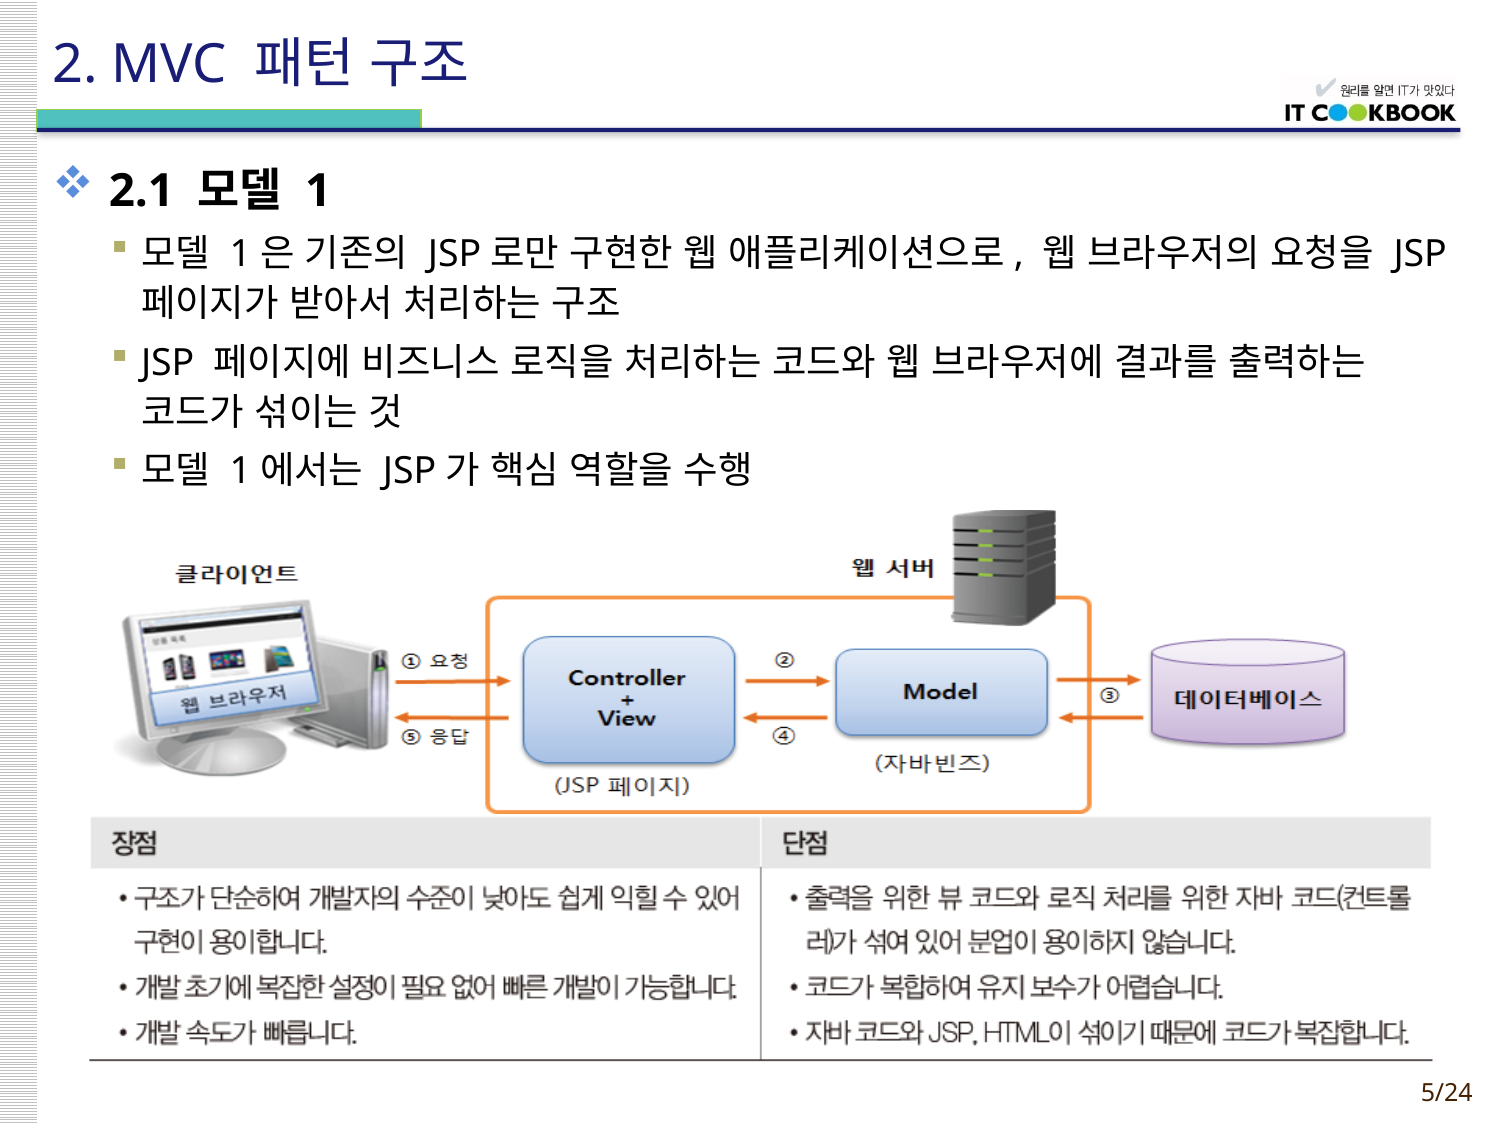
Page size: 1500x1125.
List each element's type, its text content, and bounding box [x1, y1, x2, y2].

list 2.1 모델 1 모델 1은 기존의 JSP로만 구현한 웹 애플리케이션으로, 웹 브라우저의 요청을 JSP 페이지가 받아서 처리하는 구조 JSP 페이지에 비즈니스 로직을 처리하는 코드와 웹 브라우저에 결과를 출력하는 코드가 섞이는 것 모델 1에서는 JSP가 핵심 역할을 수행 [37, 152, 1463, 1091]
title 2. MVC 패턴 구조 [37, 13, 1278, 109]
picture [1281, 75, 1459, 123]
picture [88, 510, 1439, 1069]
